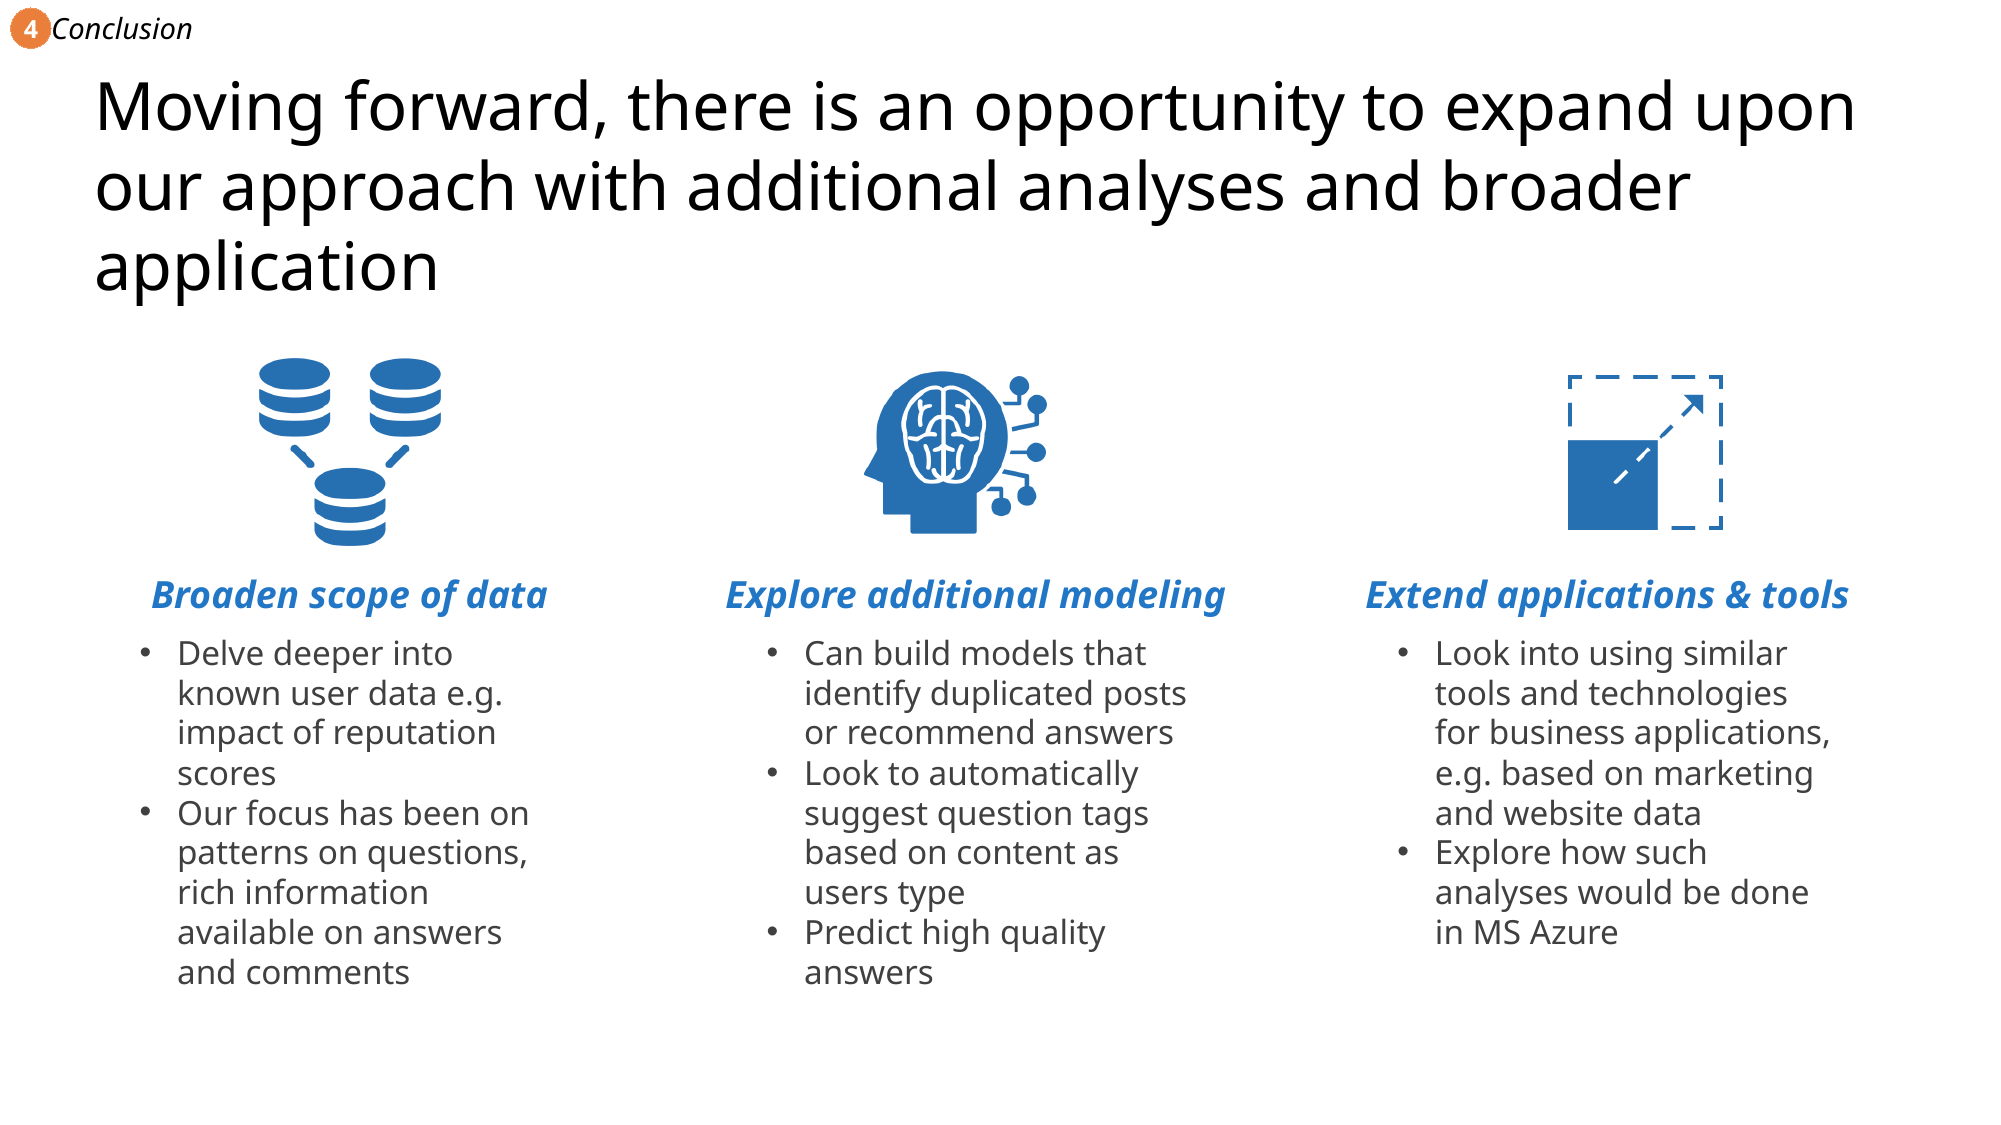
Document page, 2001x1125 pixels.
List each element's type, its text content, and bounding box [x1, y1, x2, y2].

picture [1550, 358, 1739, 546]
text_box Look into using similar tools and technologies for business applications, e.g. based on marketing and website data Explore how such analyses would be done in MS Azure [1382, 624, 1854, 959]
text_box Broaden scope of data [136, 563, 563, 624]
text_box Conclusion [36, 3, 209, 53]
picture [255, 358, 444, 546]
text_box Can build models that identify duplicated posts or recommend answers Look to automatically suggest question tags based on content as users type Predict high quality answers [751, 624, 1224, 999]
text_box Explore additional modeling [710, 563, 1242, 624]
picture [861, 358, 1050, 546]
text_box 4 [10, 7, 36, 49]
text_box Extend applications & tools [1350, 563, 1865, 624]
text_box Delve deeper into known user data e.g. impact of reputation scores Our focus has been on patterns on questions, rich information available on answers and comments [124, 624, 574, 999]
